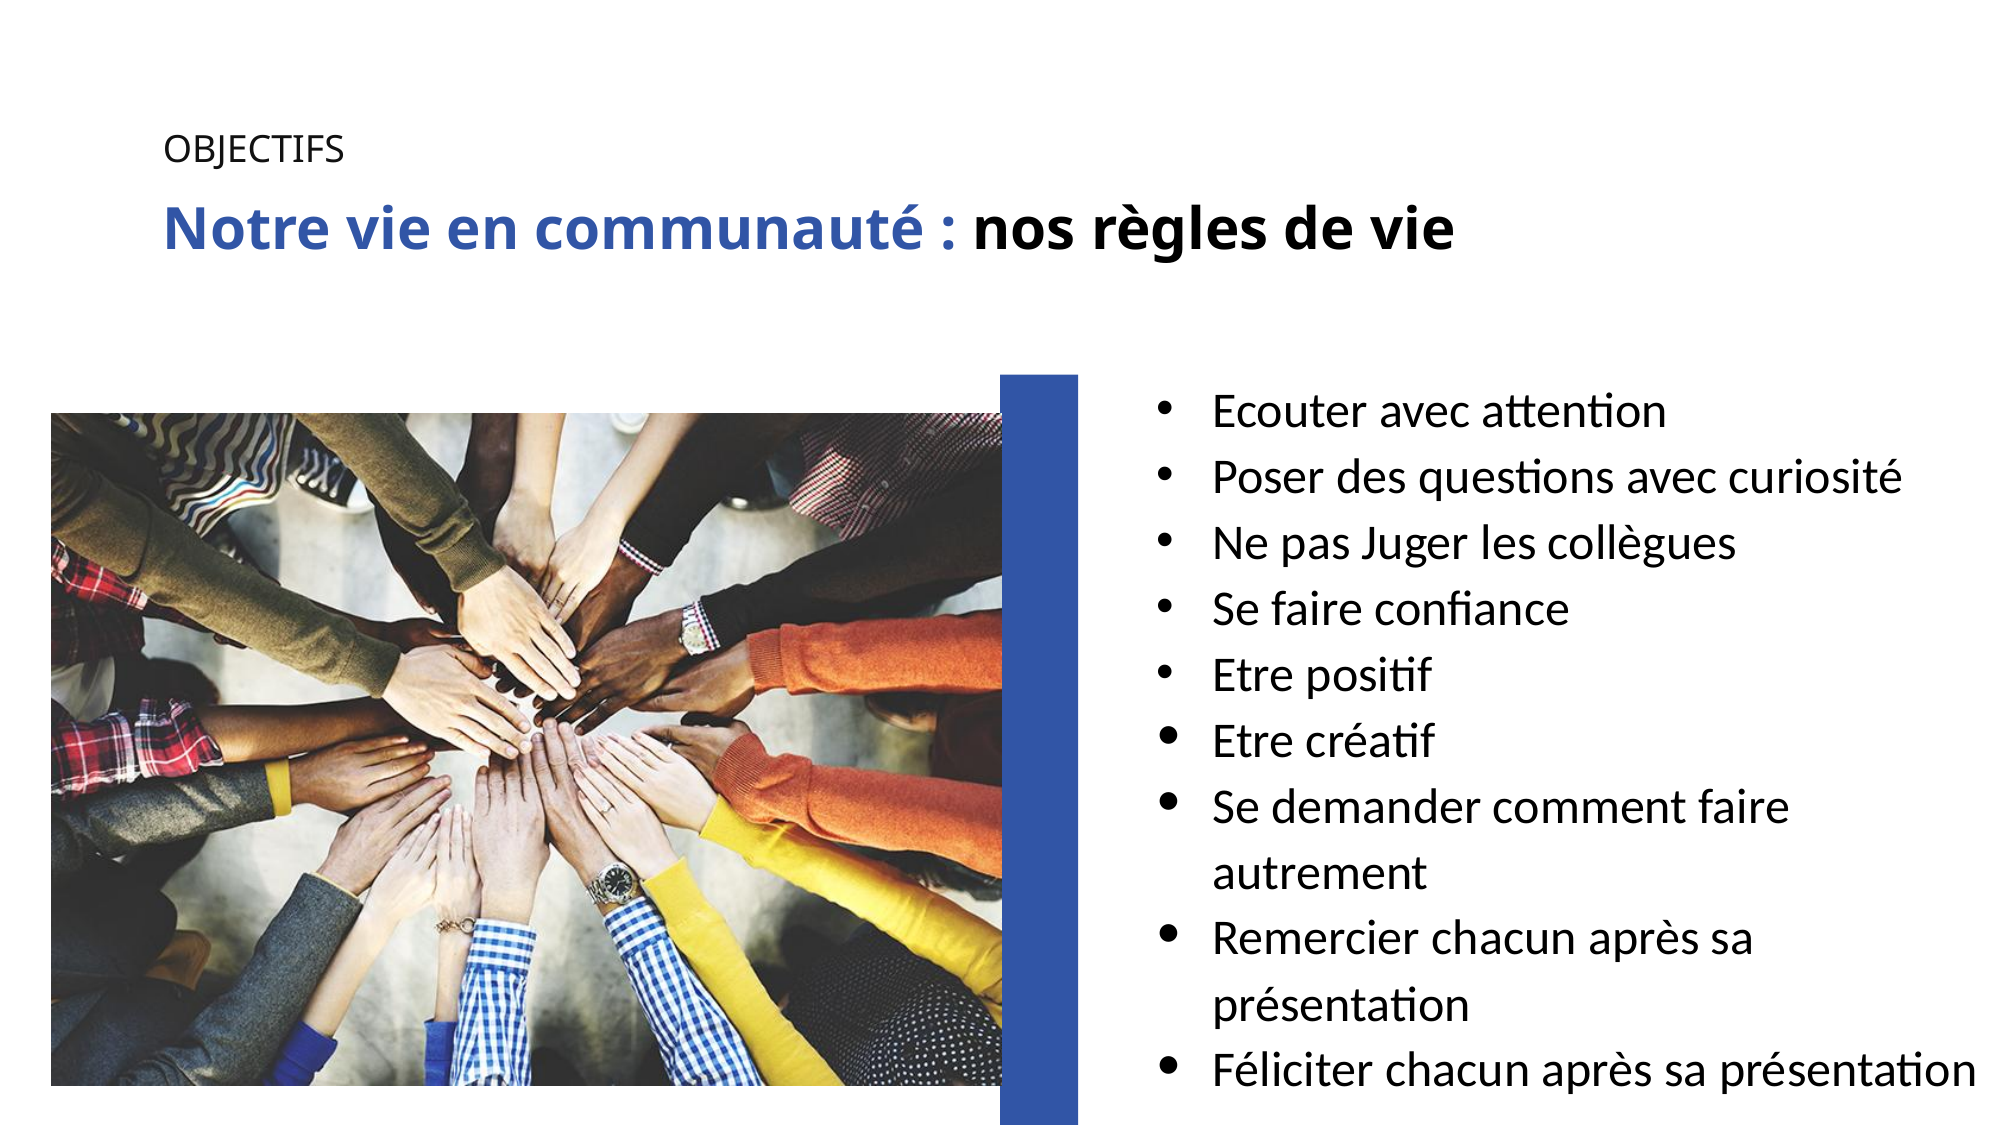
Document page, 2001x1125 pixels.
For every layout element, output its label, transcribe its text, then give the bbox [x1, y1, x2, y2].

text_box [1000, 374, 1079, 1125]
picture [51, 413, 1002, 1087]
text_box Ecouter avec attention Poser des questions avec curiosité Ne pas Juger les collègues Se faire confiance Etre positif Etre créatif Se demander comment faire autrement Remercier chacun après sa présentation Féliciter chacun après sa présentation [1141, 363, 2000, 1105]
text_box Notre vie en communauté : nos règles de vie [147, 183, 2000, 269]
text_box OBJECTIFS [147, 124, 628, 171]
